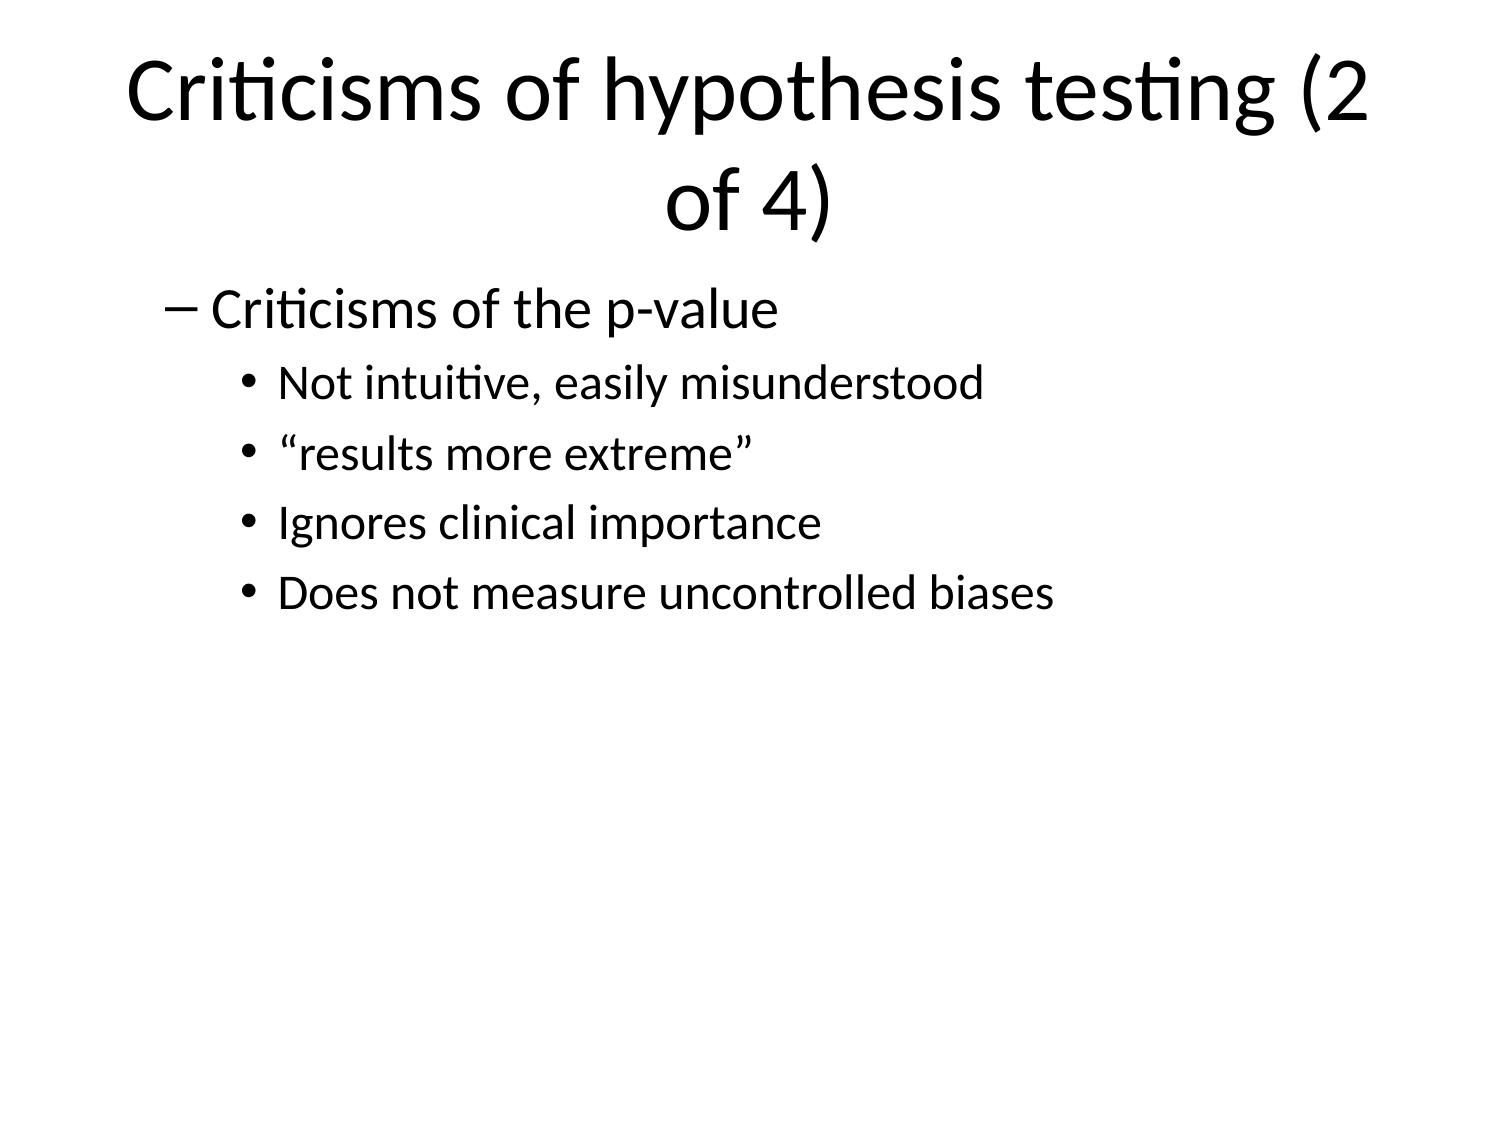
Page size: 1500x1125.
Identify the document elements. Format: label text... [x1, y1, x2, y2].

title Criticisms of hypothesis testing (2 of 4) [75, 45, 1425, 233]
list Criticisms of the p-value Not intuitive, easily misunderstood “results more extreme” Ignores clinical importance Does not measure uncontrolled biases [75, 262, 1425, 1005]
